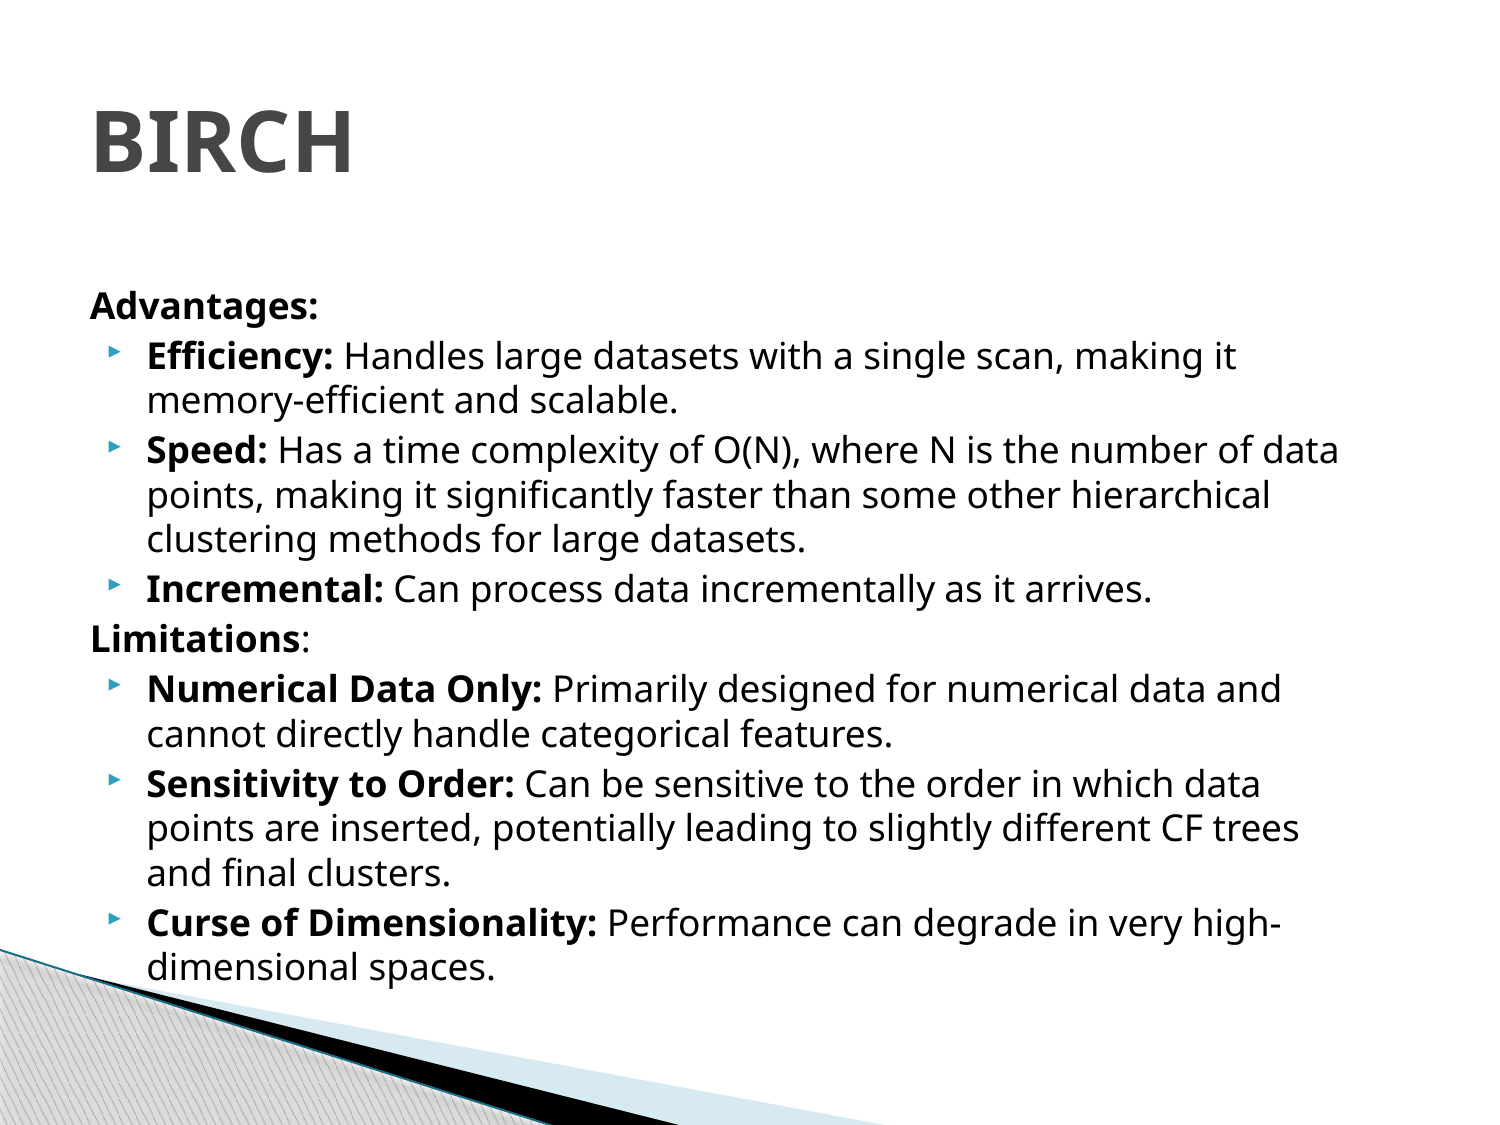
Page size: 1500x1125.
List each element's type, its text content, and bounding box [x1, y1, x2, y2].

list Advantages: Efficiency: Handles large datasets with a single scan, making it memory-efficient and scalable. Speed: Has a time complexity of O(N), where N is the number of data points, making it significantly faster than some other hierarchical clustering methods for large datasets. Incremental: Can process data incrementally as it arrives. Limitations: Numerical Data Only: Primarily designed for numerical data and cannot directly handle categorical features. Sensitivity to Order: Can be sensitive to the order in which data points are inserted, potentially leading to slightly different CF trees and final clusters. Curse of Dimensionality: Performance can degrade in very high-dimensional spaces. [75, 275, 1359, 1005]
title BIRCH [75, 45, 1425, 233]
